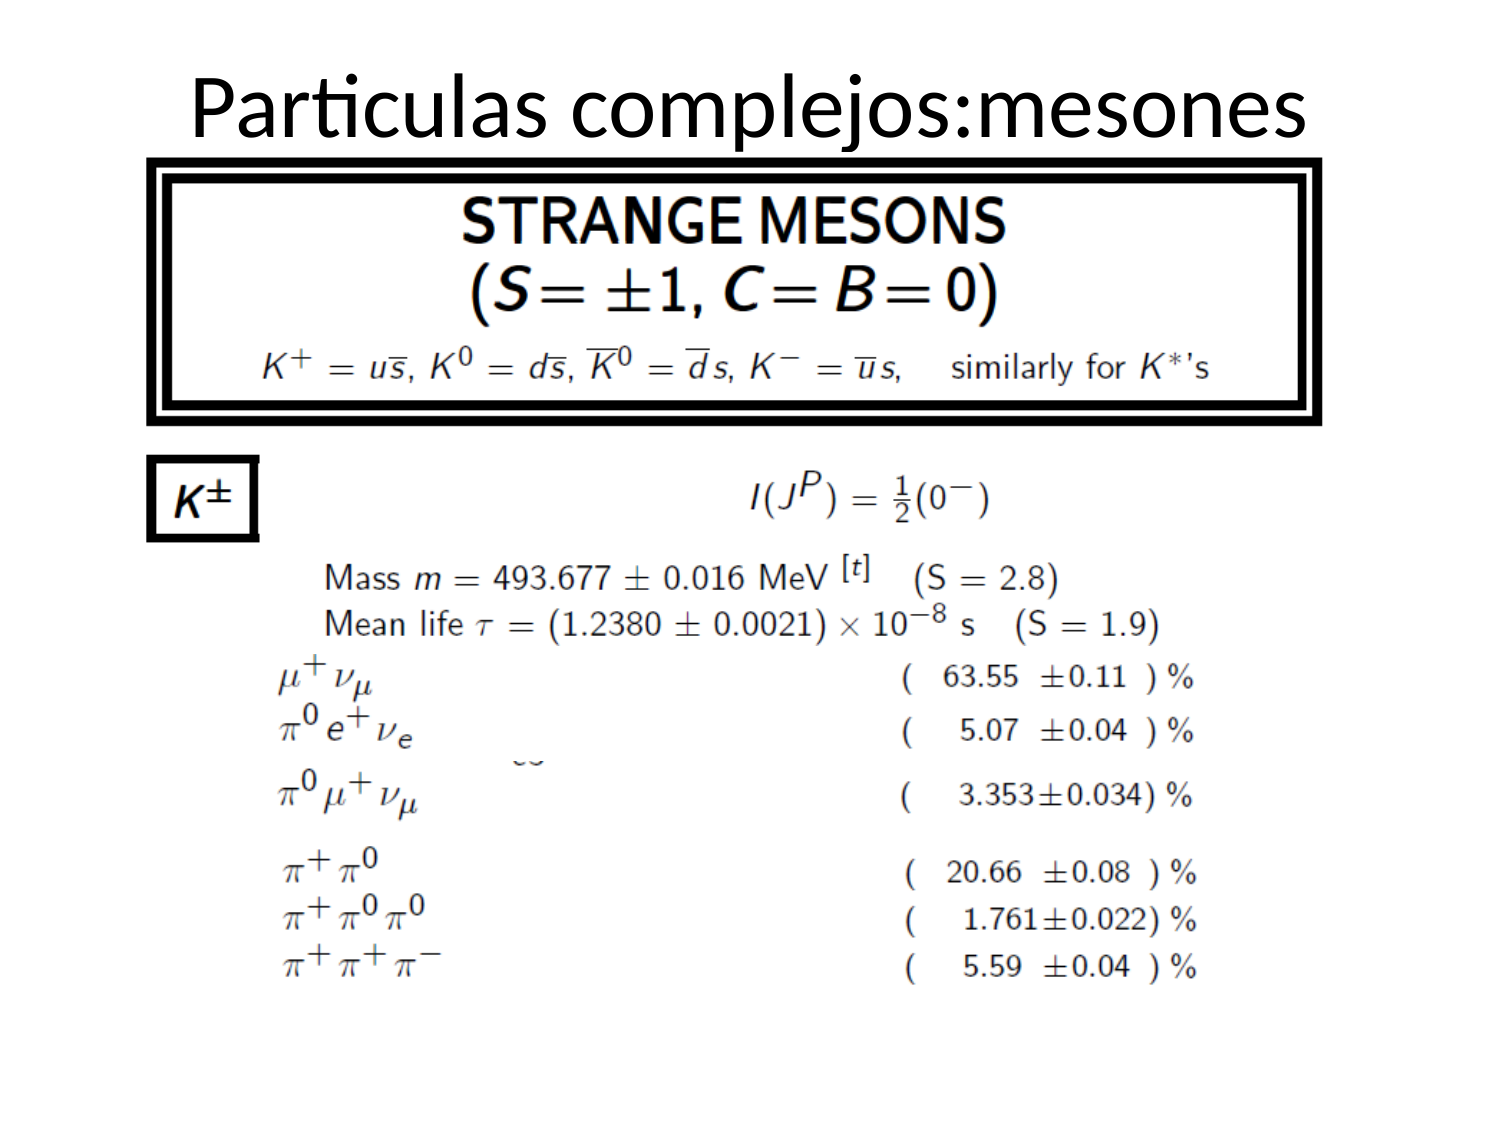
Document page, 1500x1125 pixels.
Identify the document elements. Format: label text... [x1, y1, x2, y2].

picture [135, 151, 1331, 646]
title Particulas complejos:mesones [75, 7, 1425, 195]
picture [274, 845, 1226, 988]
picture [265, 761, 1202, 823]
picture [265, 654, 1209, 752]
